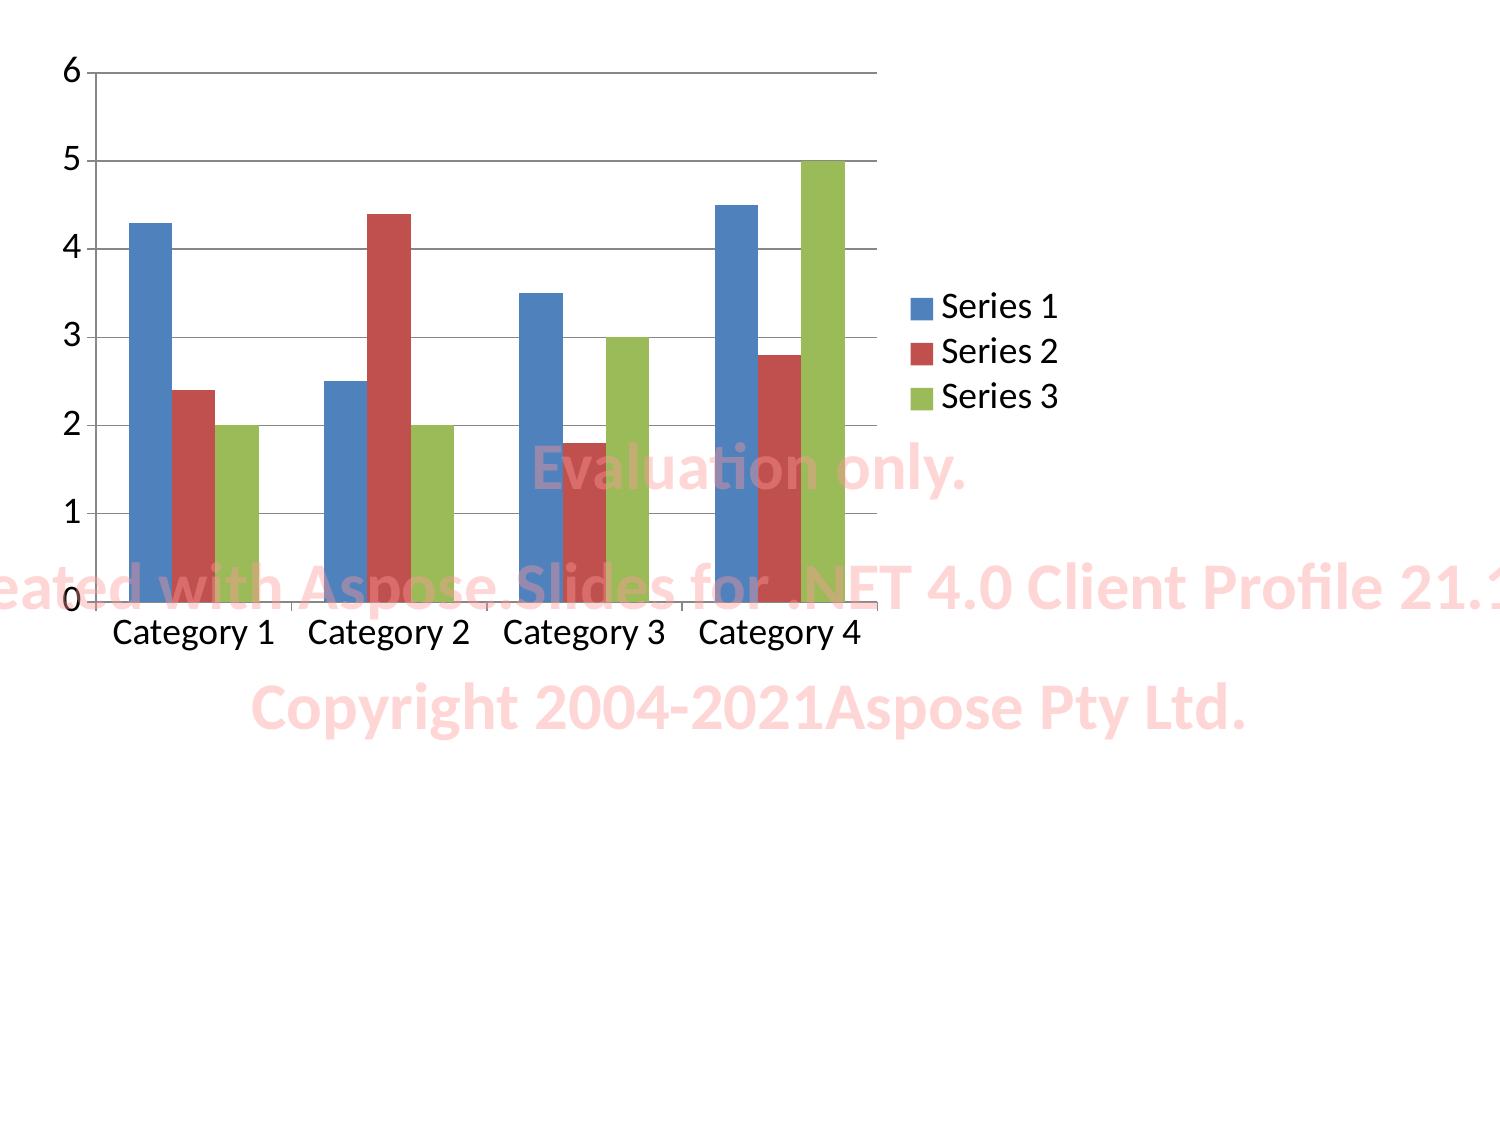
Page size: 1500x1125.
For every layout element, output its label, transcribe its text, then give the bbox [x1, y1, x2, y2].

chart [41, 41, 1084, 667]
text_box Evaluation only. Created with Aspose.Slides for .NET 4.0 Client Profile 21.12. Copyright 2004-2021Aspose Pty Ltd. [0, 375, 1500, 750]
